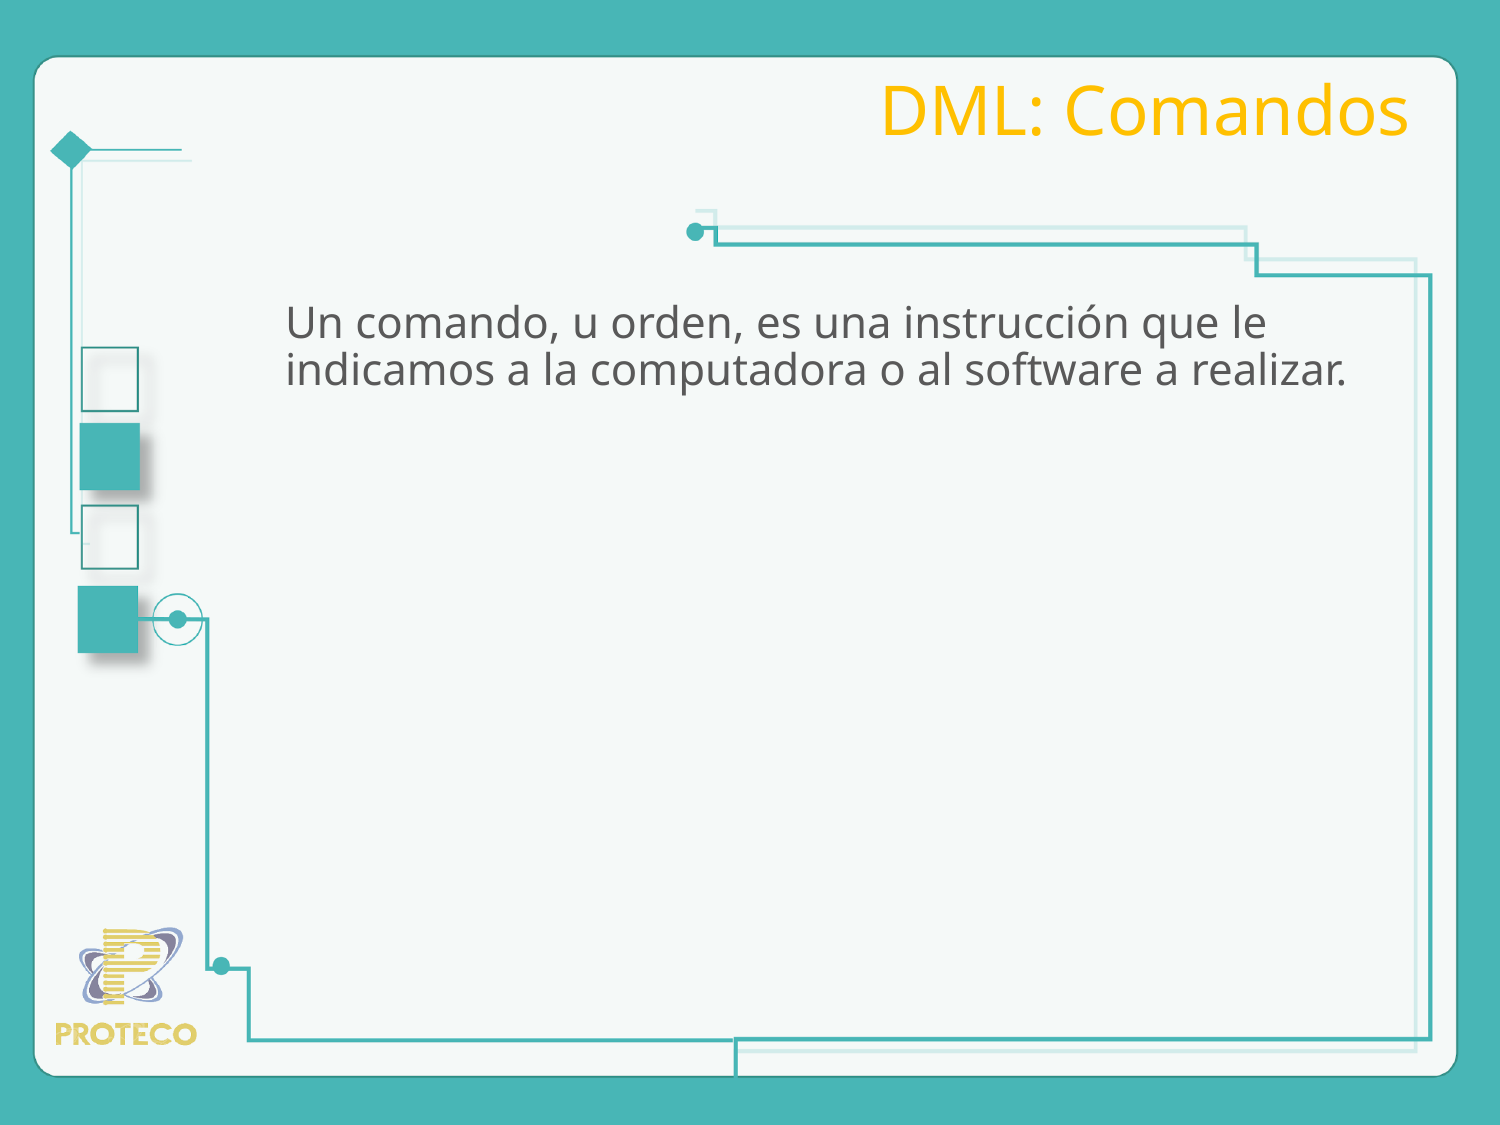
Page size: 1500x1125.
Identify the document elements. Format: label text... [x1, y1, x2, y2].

list Un comando, u orden, es una instrucción que le indicamos a la computadora o al software a realizar. [270, 293, 1382, 1023]
title DML: Comandos [401, 68, 1427, 221]
picture [0, 0, 1500, 1125]
